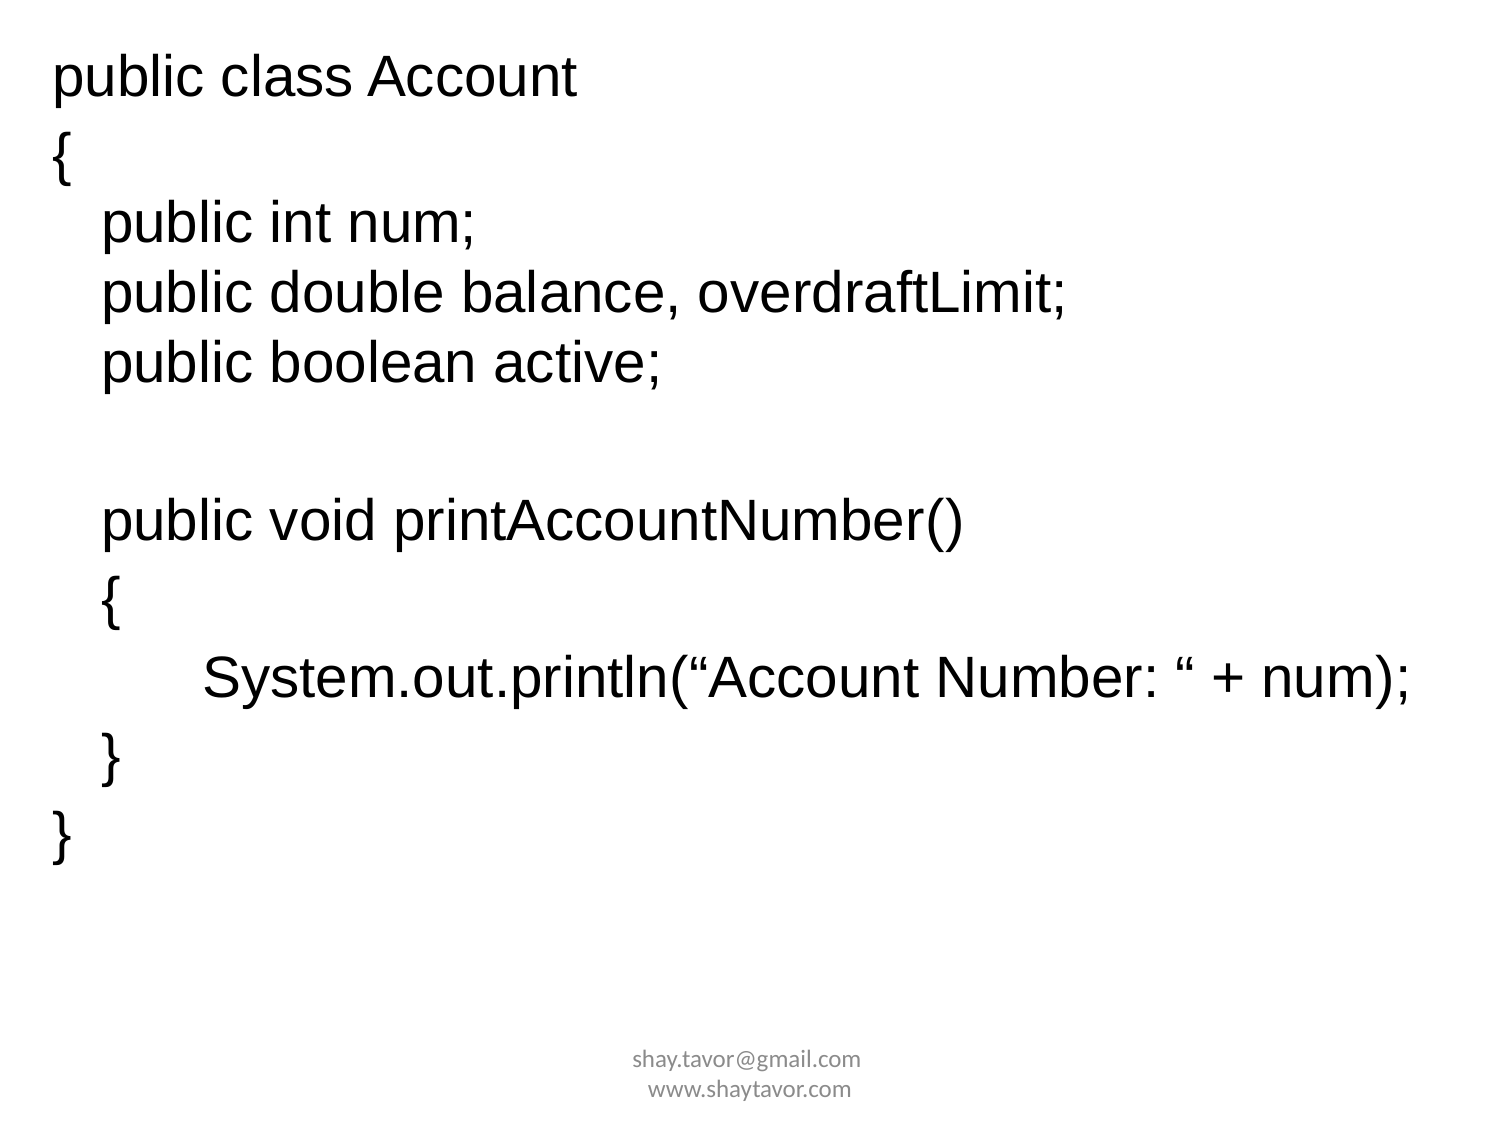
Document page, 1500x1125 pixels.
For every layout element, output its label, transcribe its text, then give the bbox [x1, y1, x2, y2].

footer shay.tavor@gmail.com www.shaytavor.com [512, 1042, 988, 1103]
text_box public class Account { public int num; public double balance, overdraftLimit; public boolean active; public void printAccountNumber() { System.out.println(“Account Number: “ + num); } } [37, 50, 1450, 871]
